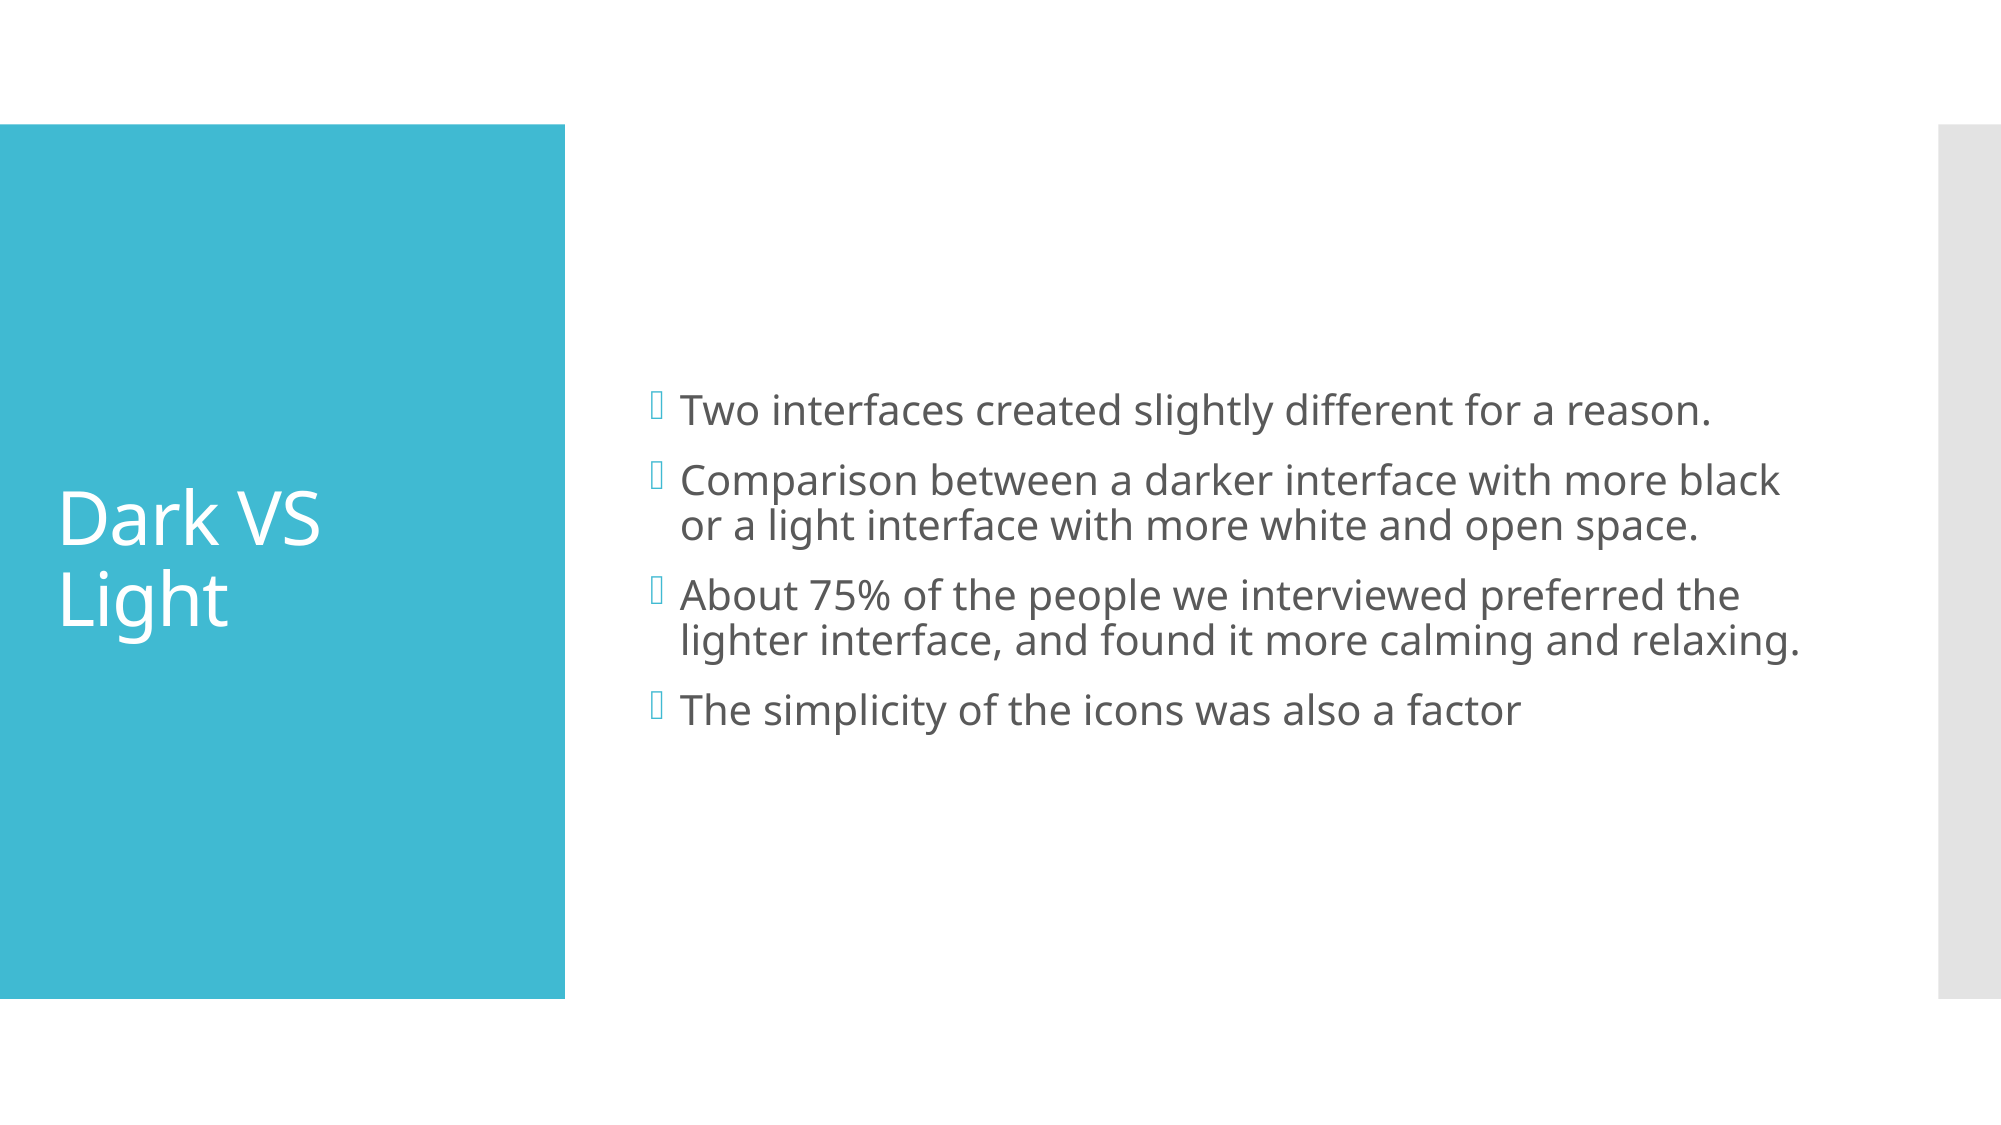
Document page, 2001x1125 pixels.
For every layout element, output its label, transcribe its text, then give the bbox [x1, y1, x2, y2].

title Dark VS Light [41, 184, 525, 940]
list Two interfaces created slightly different for a reason. Comparison between a darker interface with more black or a light interface with more white and open space. About 75% of the people we interviewed preferred the lighter interface, and found it more calming and relaxing. The simplicity of the icons was also a factor [634, 141, 1835, 982]
